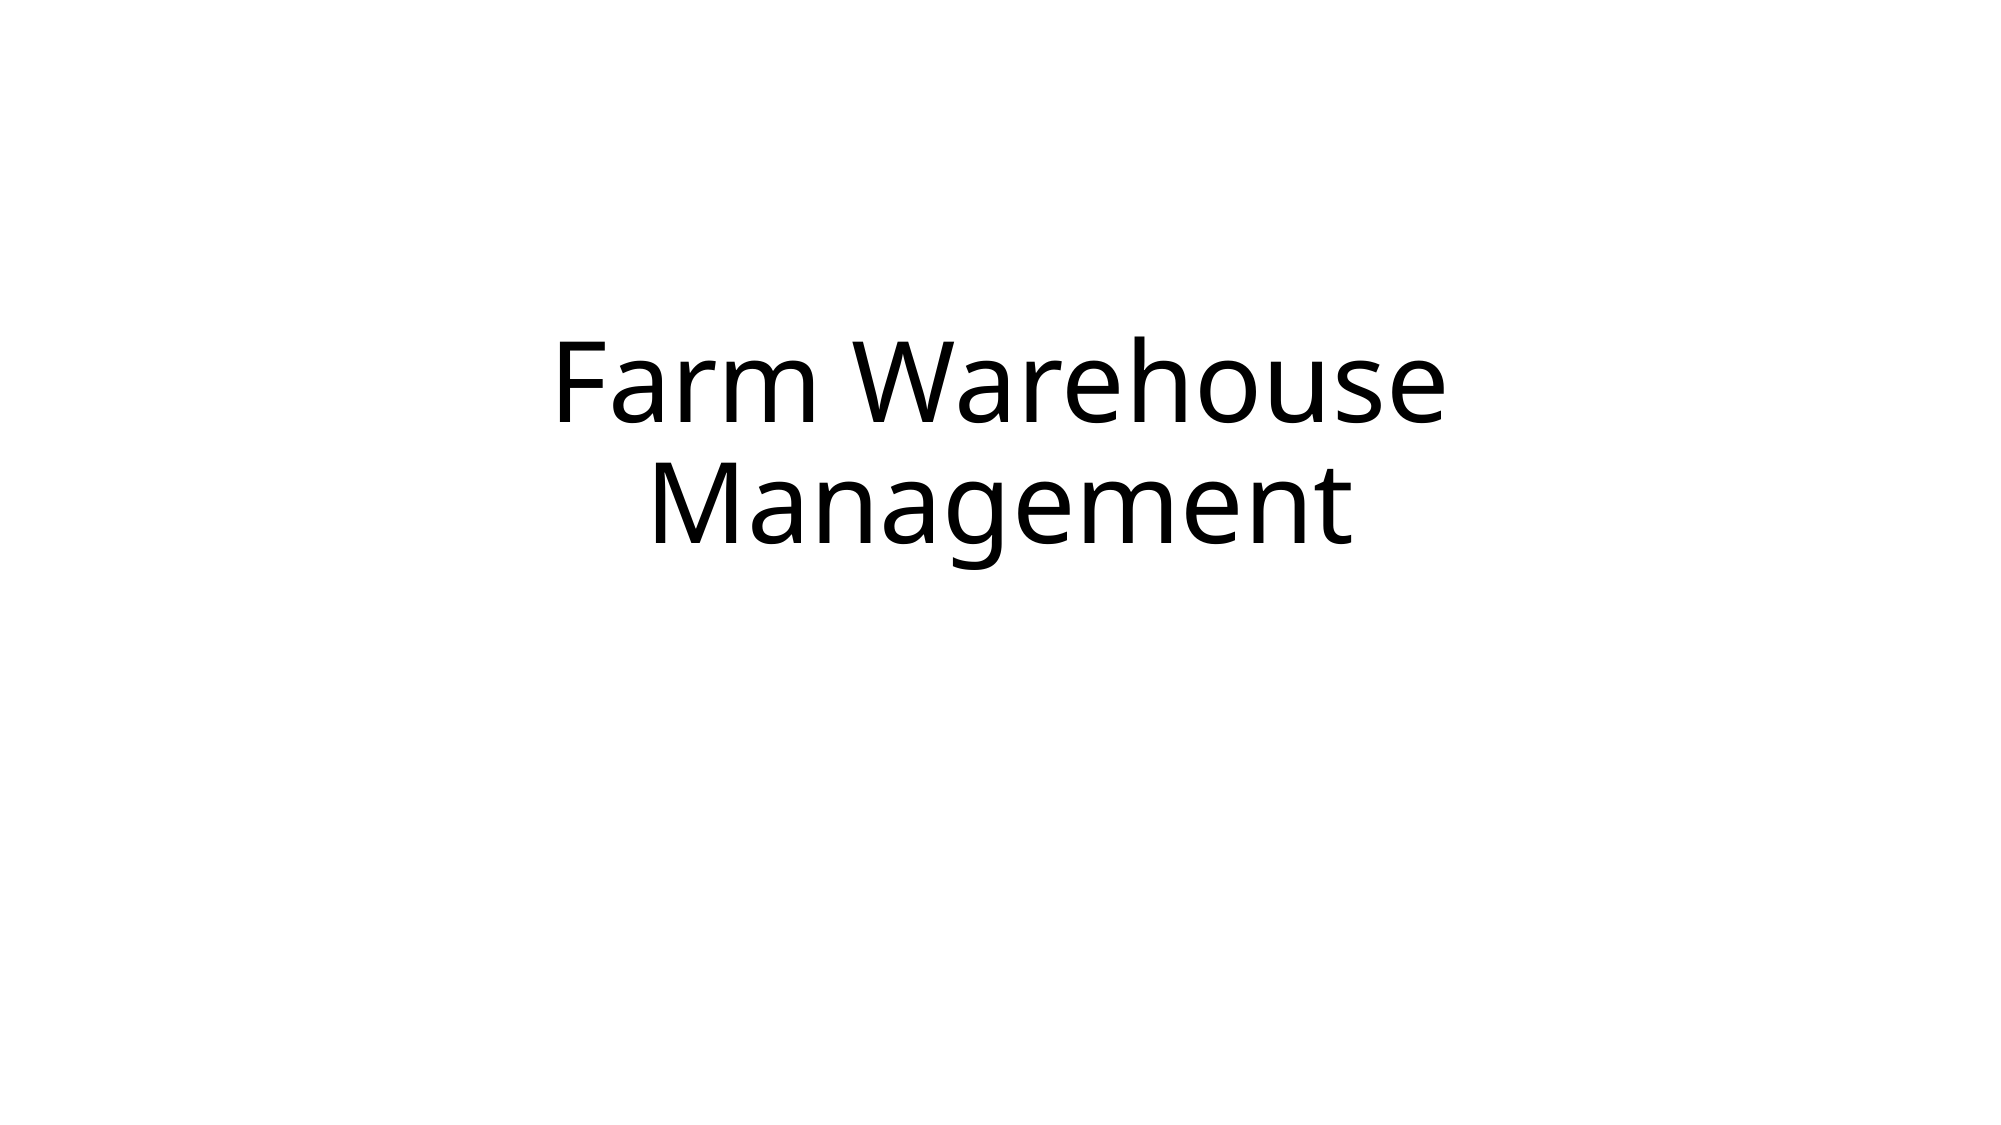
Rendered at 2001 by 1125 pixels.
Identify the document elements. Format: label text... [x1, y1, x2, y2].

title Farm Warehouse Management [249, 184, 1750, 576]
